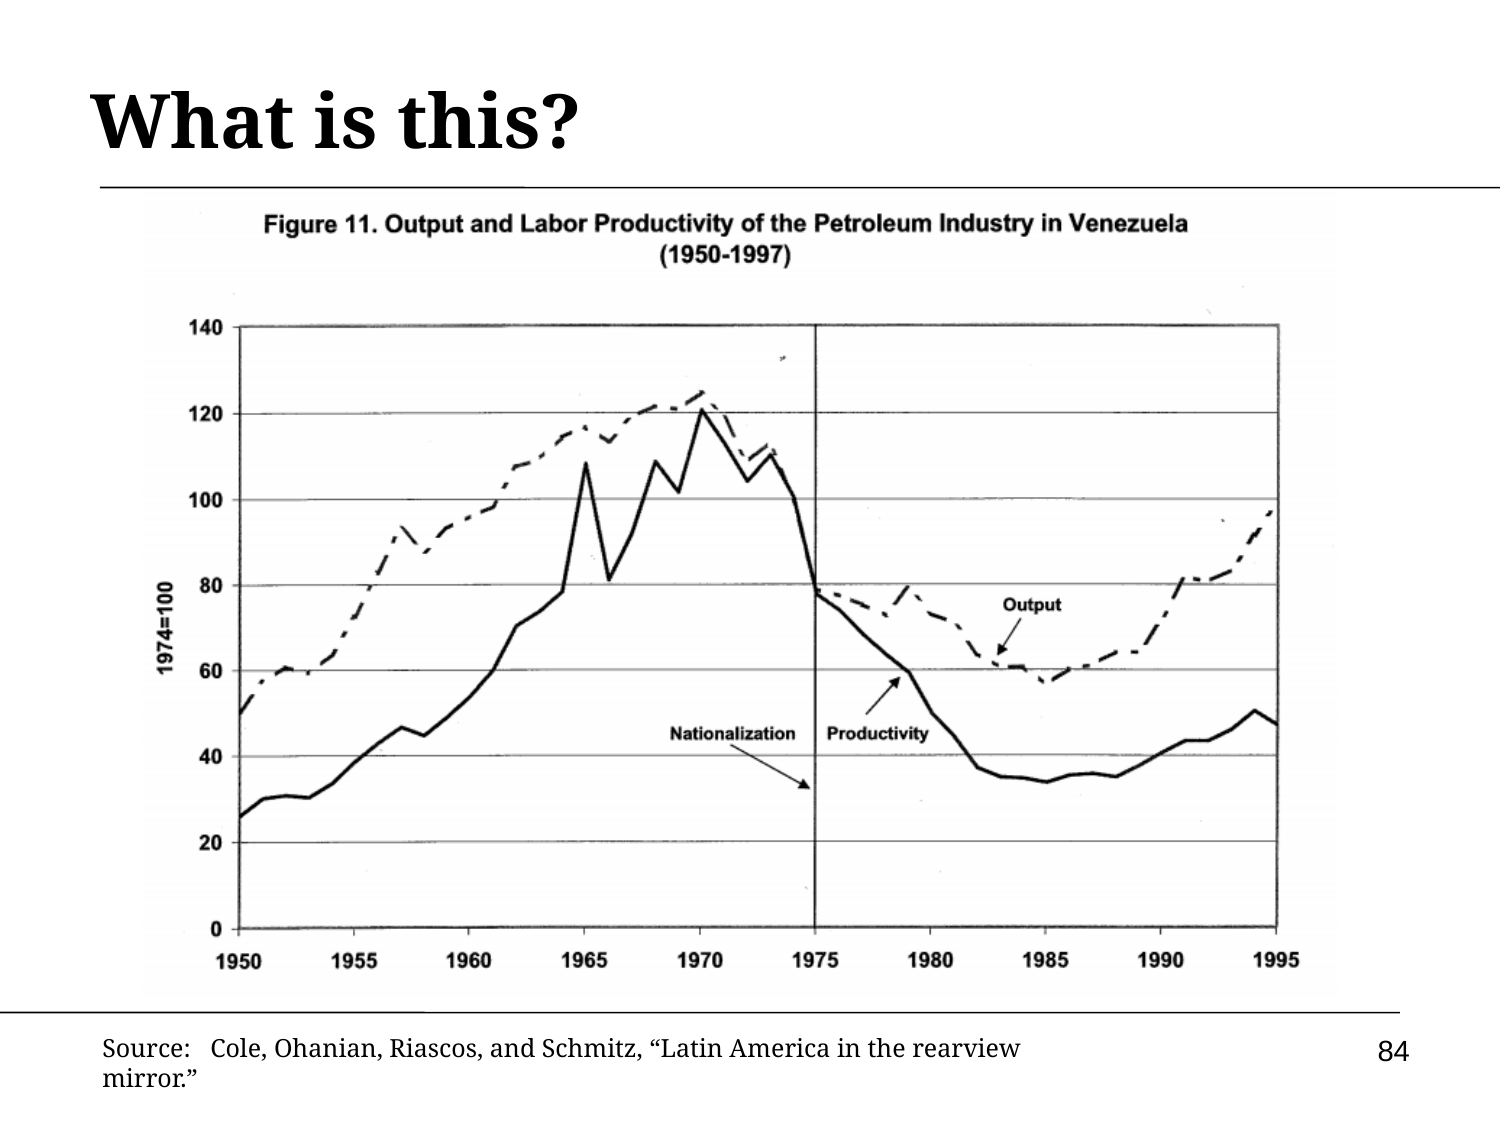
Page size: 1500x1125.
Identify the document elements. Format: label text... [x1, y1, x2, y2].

title What is this? [74, 49, 1426, 188]
text_box Source: Cole, Ohanian, Riascos, and Schmitz, “Latin America in the rearview mirror.” [87, 1024, 1138, 1100]
picture [141, 191, 1338, 997]
slide_number 84 [1074, 1024, 1426, 1103]
